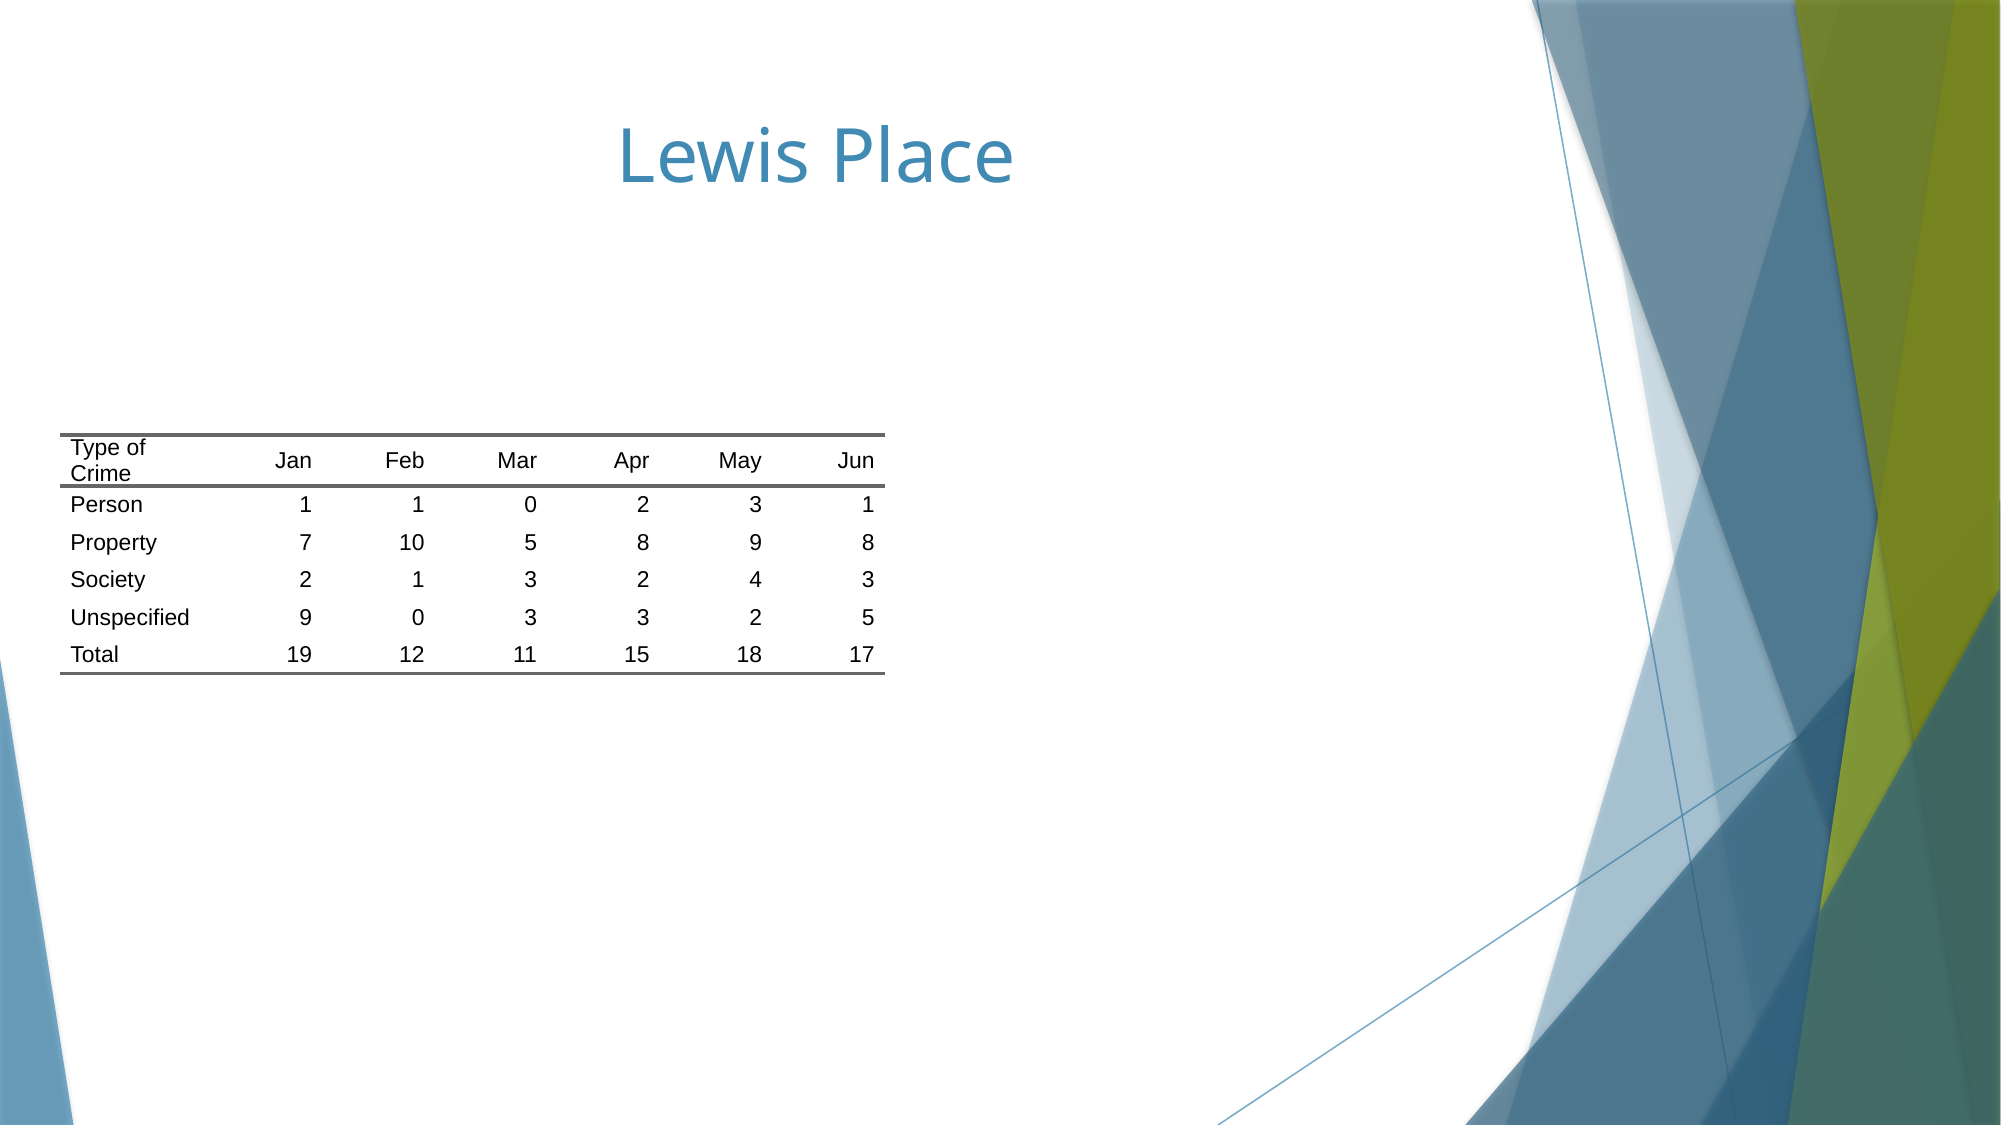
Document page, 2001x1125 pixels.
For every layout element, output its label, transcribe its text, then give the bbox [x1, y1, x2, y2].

table_cell 1 [323, 561, 435, 599]
table_cell Person [60, 488, 210, 524]
table_cell 0 [323, 599, 435, 636]
table_cell 11 [435, 636, 548, 672]
table_cell 2 [548, 561, 660, 599]
table_header Type of Crime [60, 437, 210, 484]
table_cell 3 [548, 599, 660, 636]
table_cell 2 [210, 561, 323, 599]
table_cell 1 [210, 488, 323, 524]
table_cell 8 [773, 524, 885, 561]
table_cell 5 [435, 524, 548, 561]
table_cell Total [60, 636, 210, 672]
table_cell 7 [210, 524, 323, 561]
table_cell 8 [548, 524, 660, 561]
table_cell 15 [548, 636, 660, 672]
table_cell 1 [773, 488, 885, 524]
table_cell 9 [660, 524, 773, 561]
table_cell Property [60, 524, 210, 561]
table_cell 2 [660, 599, 773, 636]
table_cell 4 [660, 561, 773, 599]
table_header Jan [210, 437, 323, 484]
table_cell 2 [548, 488, 660, 524]
table_cell 0 [435, 488, 548, 524]
table_cell 3 [435, 599, 548, 636]
table_header Mar [435, 437, 548, 484]
table_header Apr [548, 437, 660, 484]
table_cell Unspecified [60, 599, 210, 636]
table_cell Society [60, 561, 210, 599]
table_header Feb [323, 437, 435, 484]
table_cell 17 [773, 636, 885, 672]
table_cell 3 [773, 561, 885, 599]
table_cell 3 [660, 488, 773, 524]
table_cell 12 [323, 636, 435, 672]
table_cell 10 [323, 524, 435, 561]
table_header May [660, 437, 773, 484]
table_cell 19 [210, 636, 323, 672]
title Lewis Place [111, 99, 1522, 317]
table_cell 18 [660, 636, 773, 672]
table_cell 3 [435, 561, 548, 599]
table_cell 1 [323, 488, 435, 524]
table_cell 9 [210, 599, 323, 636]
table_cell 5 [773, 599, 885, 636]
table_header Jun [773, 437, 885, 484]
